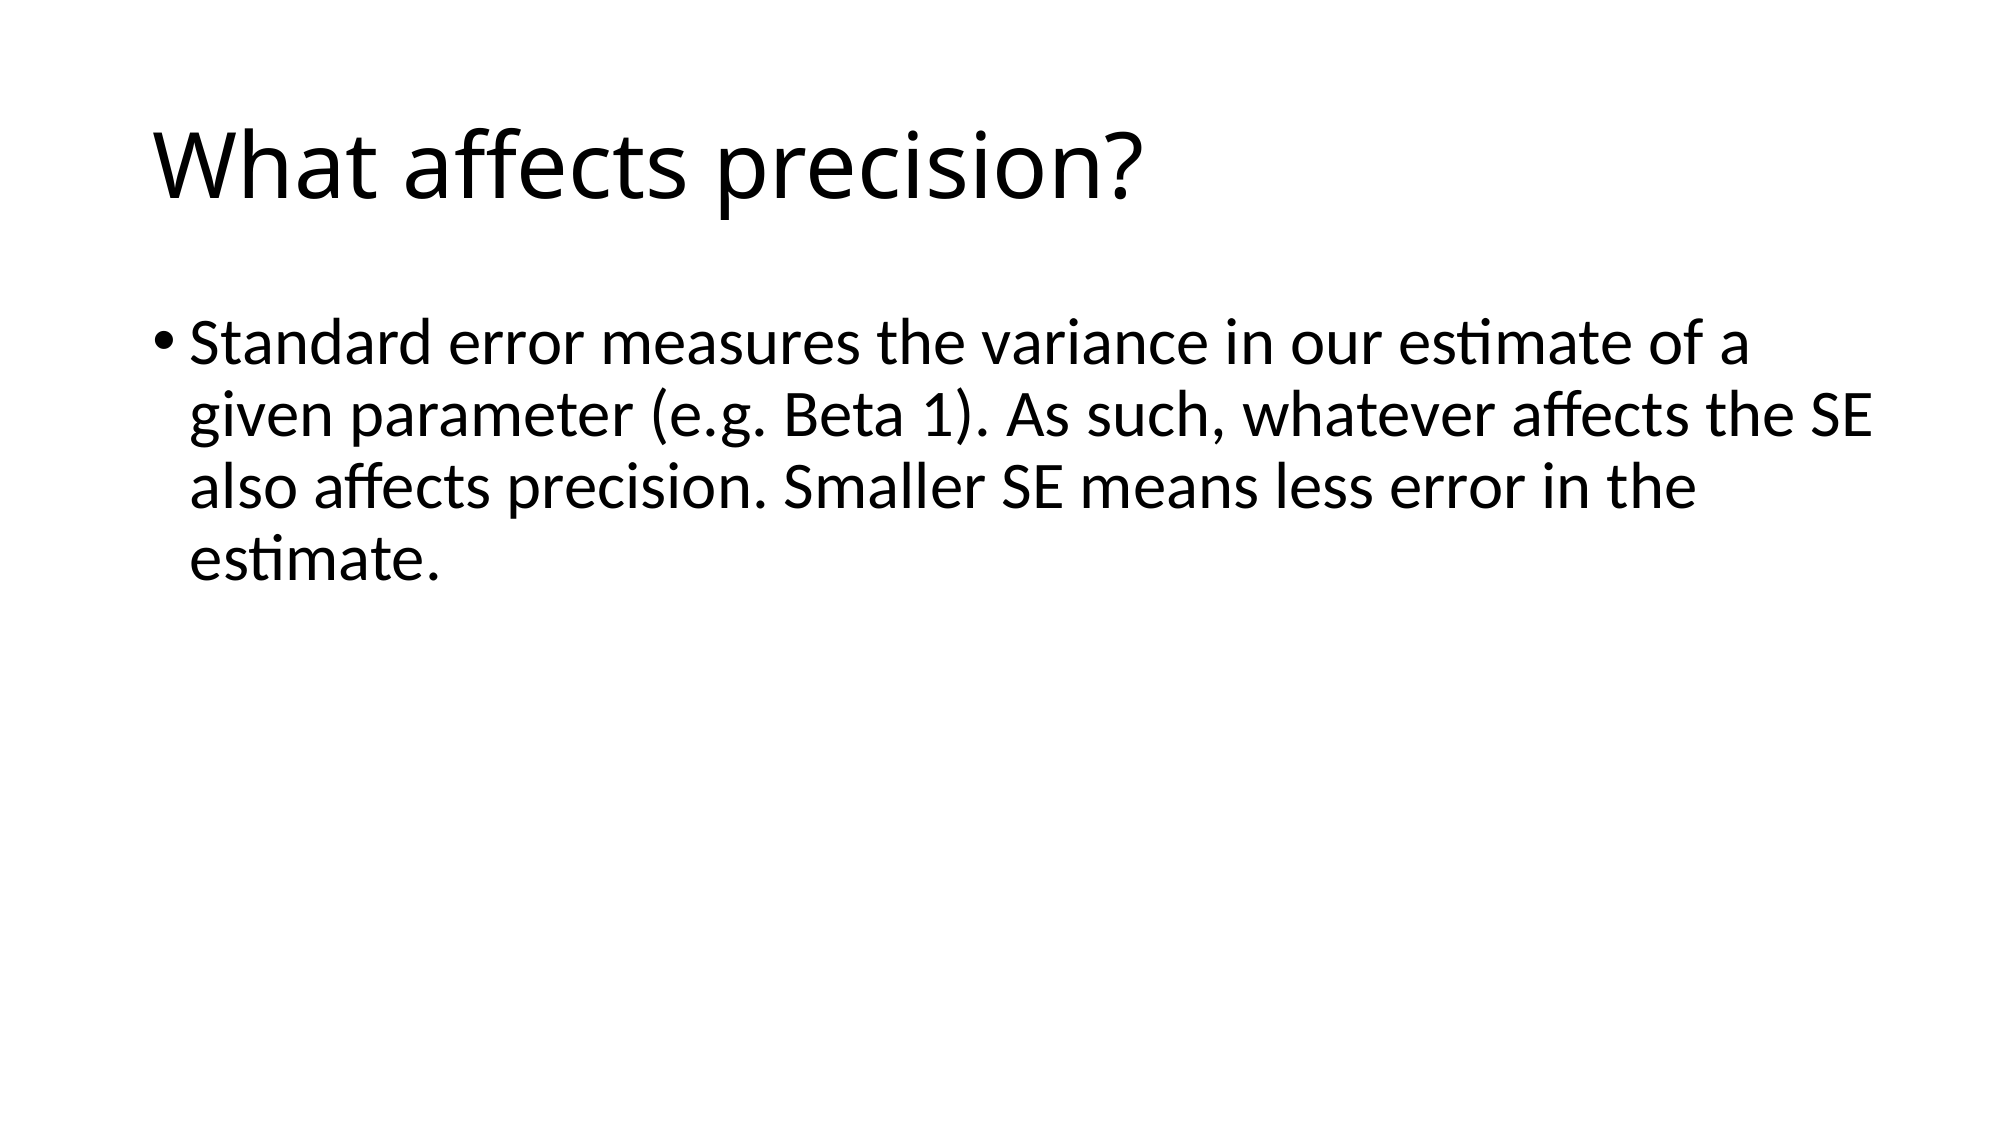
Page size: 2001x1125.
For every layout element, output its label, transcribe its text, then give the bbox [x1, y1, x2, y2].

title What affects precision? [137, 59, 1863, 278]
list Standard error measures the variance in our estimate of a given parameter (e.g. Beta 1). As such, whatever affects the SE also affects precision. Smaller SE means less error in the estimate. [137, 299, 1917, 1014]
